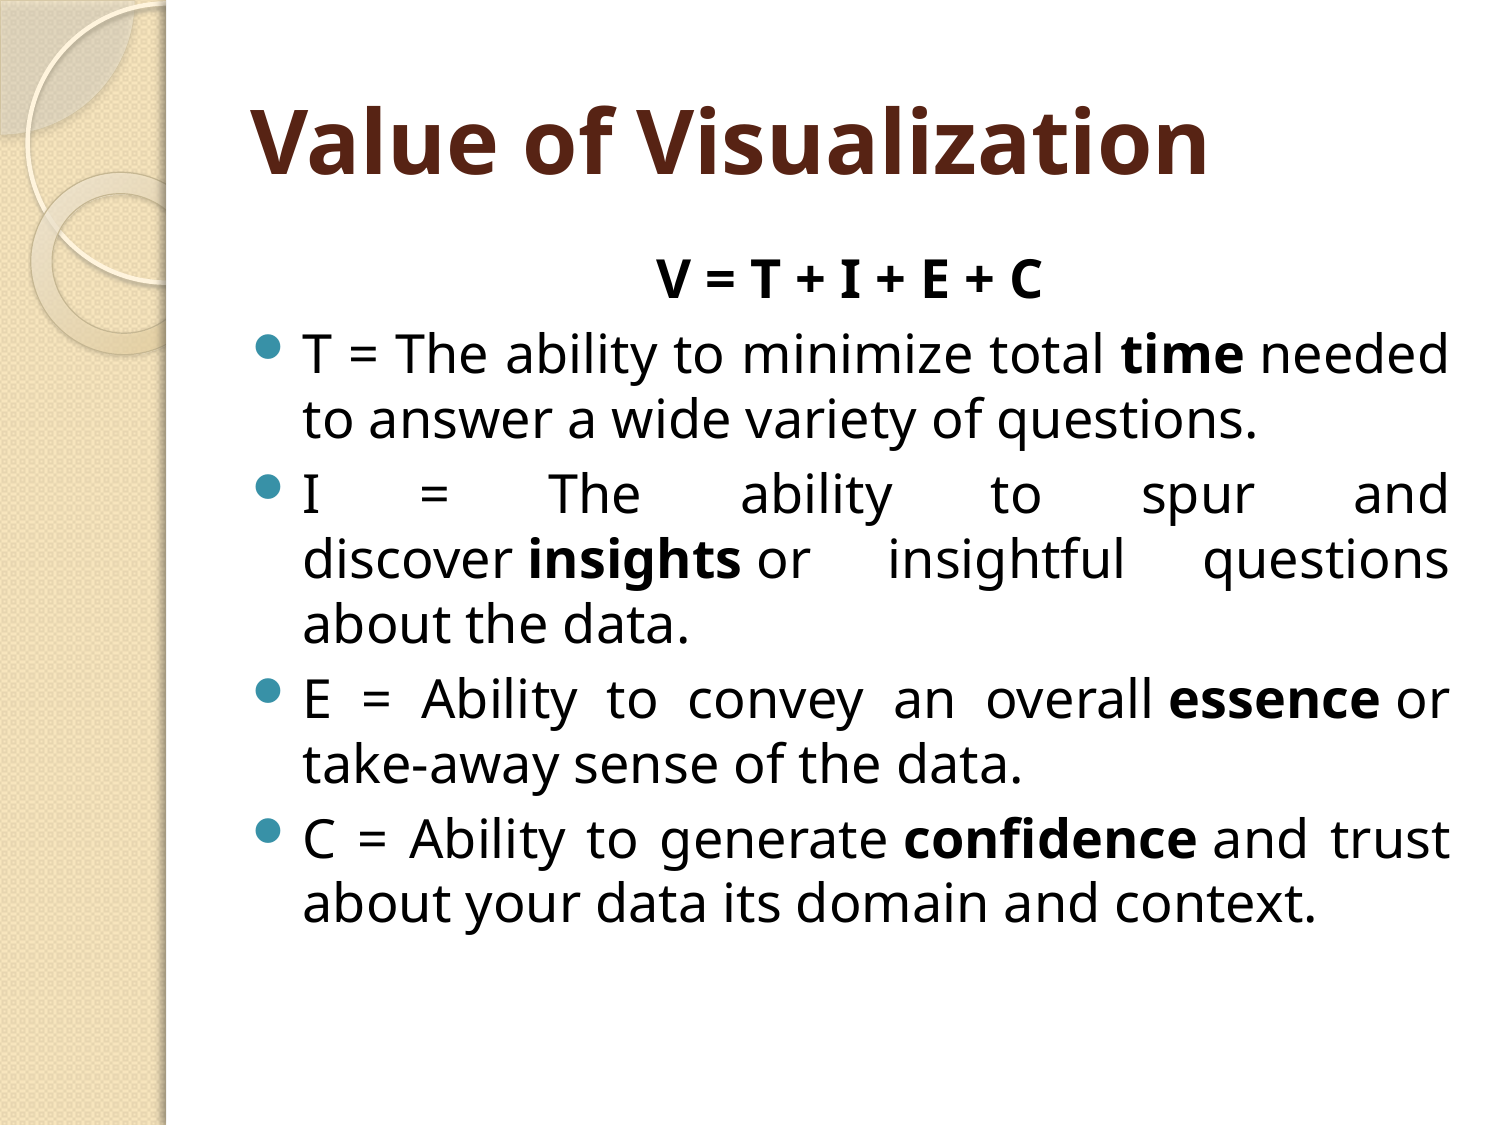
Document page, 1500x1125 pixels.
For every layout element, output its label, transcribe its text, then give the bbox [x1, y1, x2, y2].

list V = T + I + E + C T = The ability to minimize total time needed to answer a wide variety of questions. I = The ability to spur and discover insights or insightful questions about the data. E = Ability to convey an overall essence or take-away sense of the data. C = Ability to generate confidence and trust about your data its domain and context. [235, 237, 1466, 1025]
title Value of Visualization [235, 45, 1466, 233]
